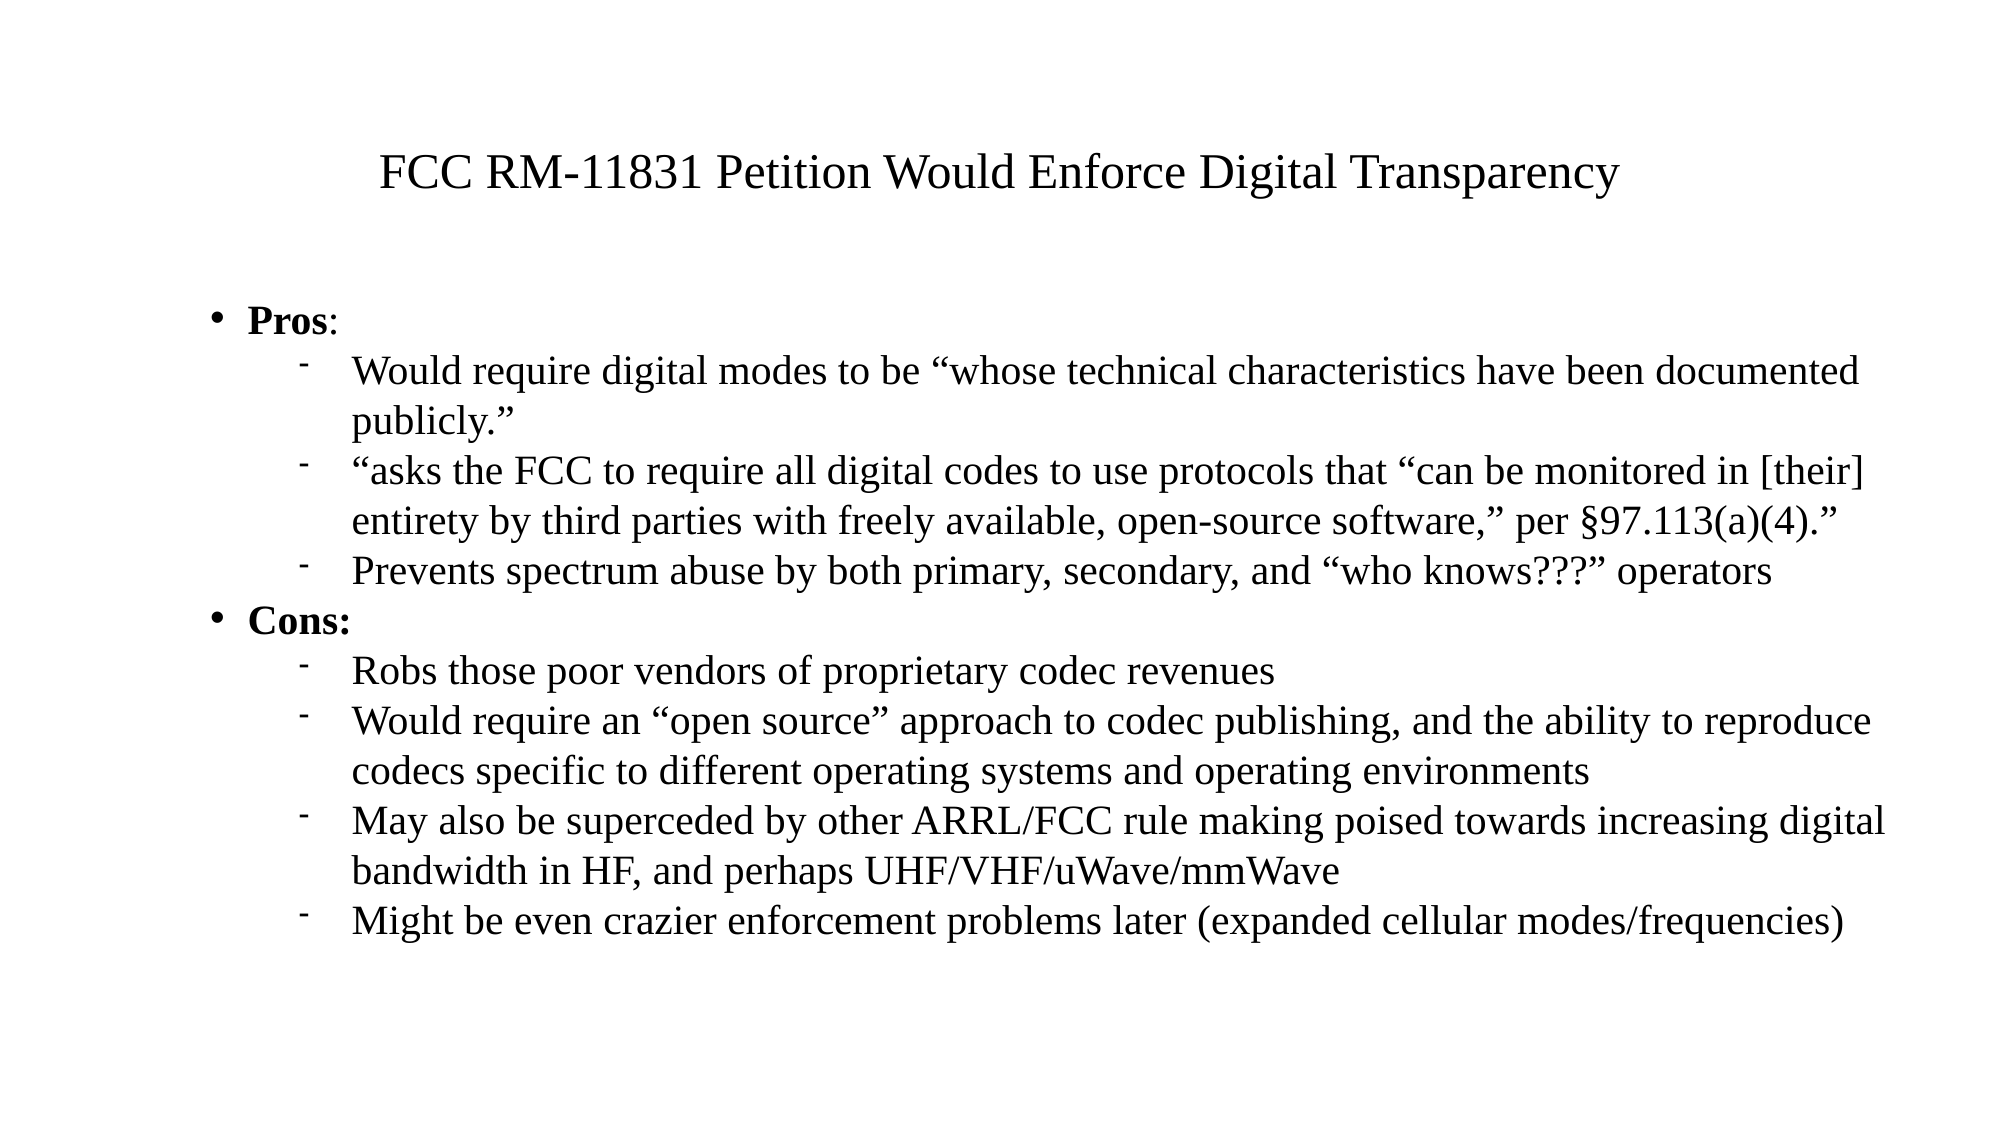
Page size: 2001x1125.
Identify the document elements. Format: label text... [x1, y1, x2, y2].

text_box FCC RM-11831 Petition Would Enforce Digital Transparency [137, 59, 1863, 277]
text_box Pros: Would require digital modes to be “whose technical characteristics have been documented publicly.” “asks the FCC to require all digital codes to use protocols that “can be monitored in [their] entirety by third parties with freely available, open-source software,” per §97.113(a)(4).” Prevents spectrum abuse by both primary, secondary, and “who knows???” operators Cons: Robs those poor vendors of proprietary codec revenues Would require an “open source” approach to codec publishing, and the ability to reproduce codecs specific to different operating systems and operating environments May also be superceded by other ARRL/FCC rule making poised towards increasing digital bandwidth in HF, and perhaps UHF/VHF/uWave/mmWave Might be even crazier enforcement problems later (expanded cellular modes/frequencies) [195, 285, 1920, 999]
